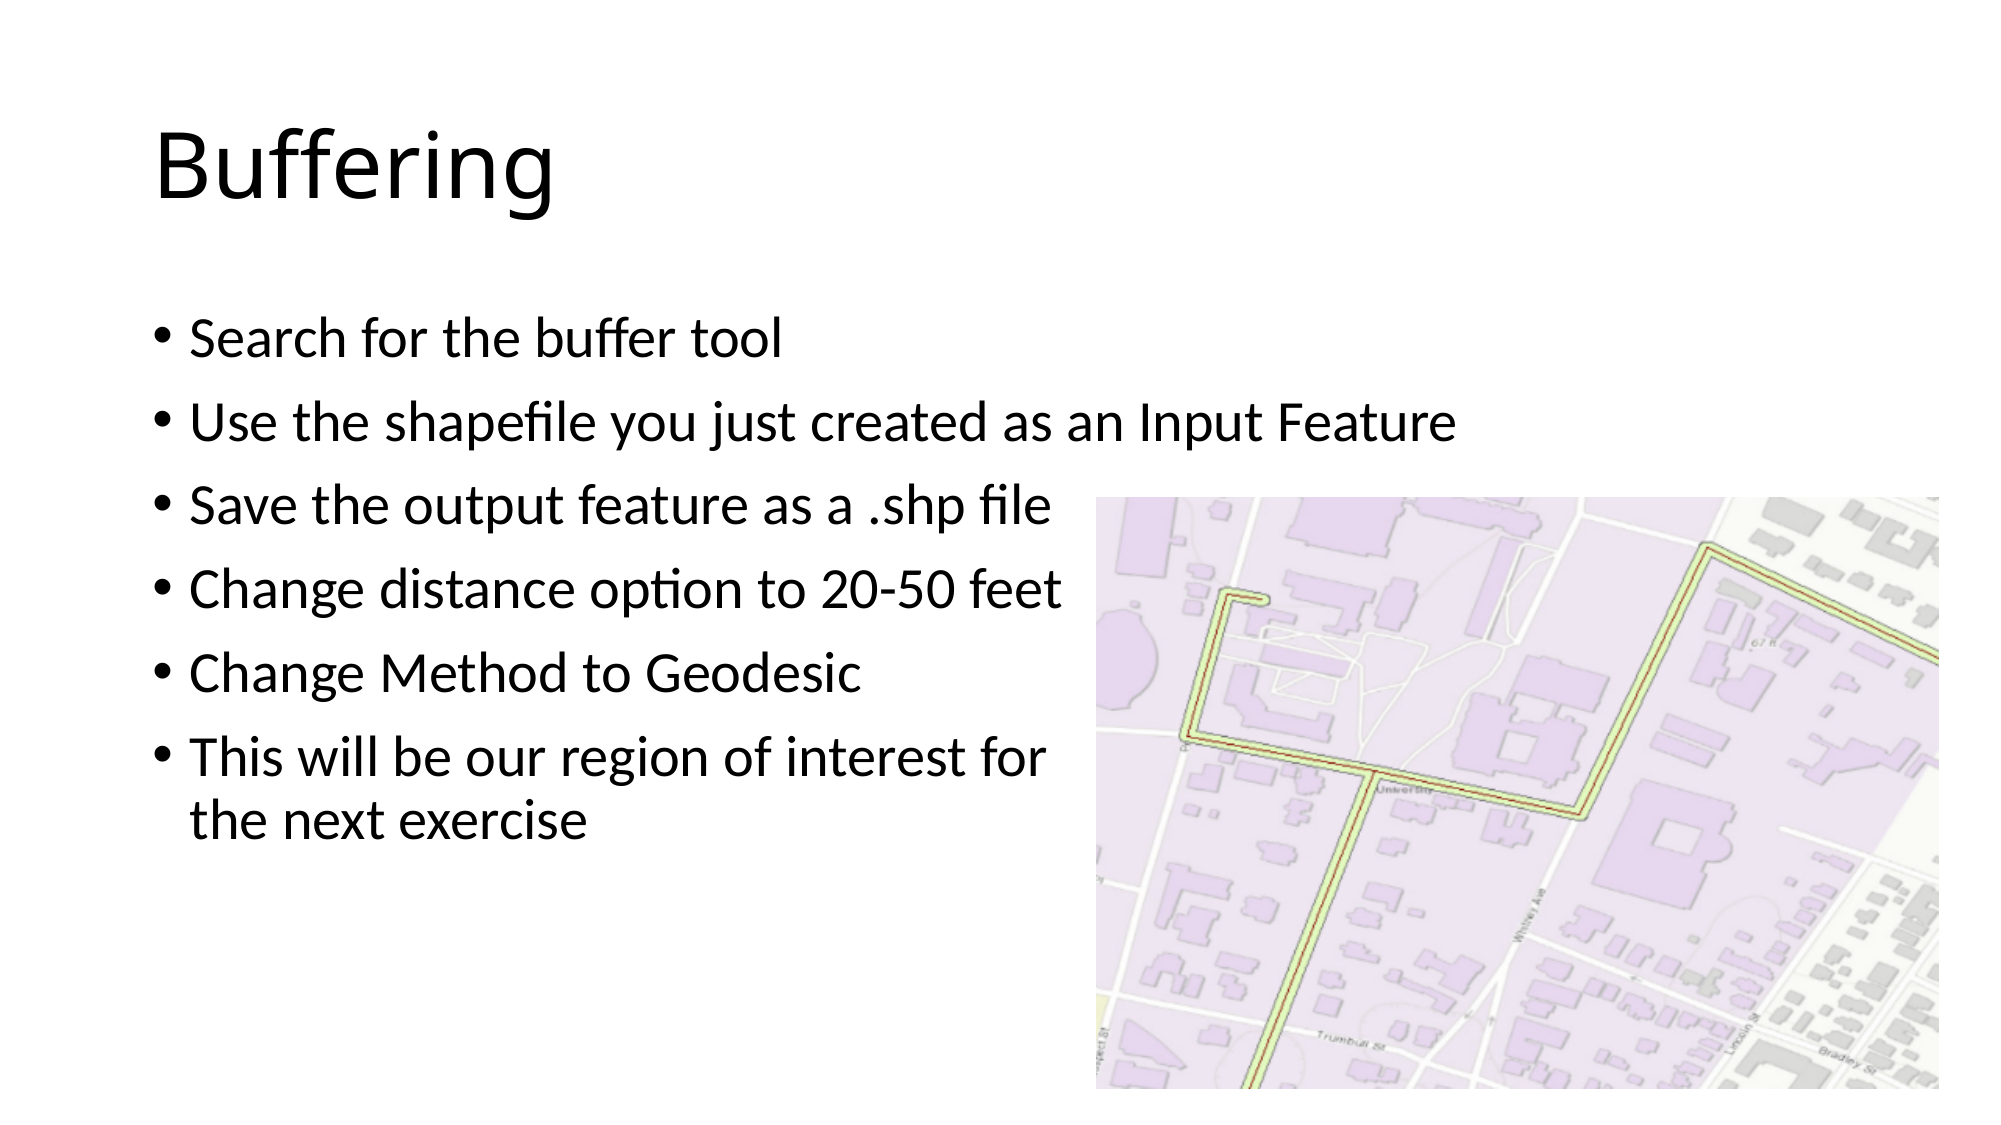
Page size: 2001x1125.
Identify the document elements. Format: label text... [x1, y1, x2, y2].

picture [1096, 497, 1939, 1090]
title Buffering [137, 59, 1863, 278]
list Search for the buffer tool Use the shapefile you just created as an Input Feature Save the output feature as a .shp file Change distance option to 20-50 feet Change Method to Geodesic This will be our region of interest for the next exercise [137, 299, 1863, 1014]
